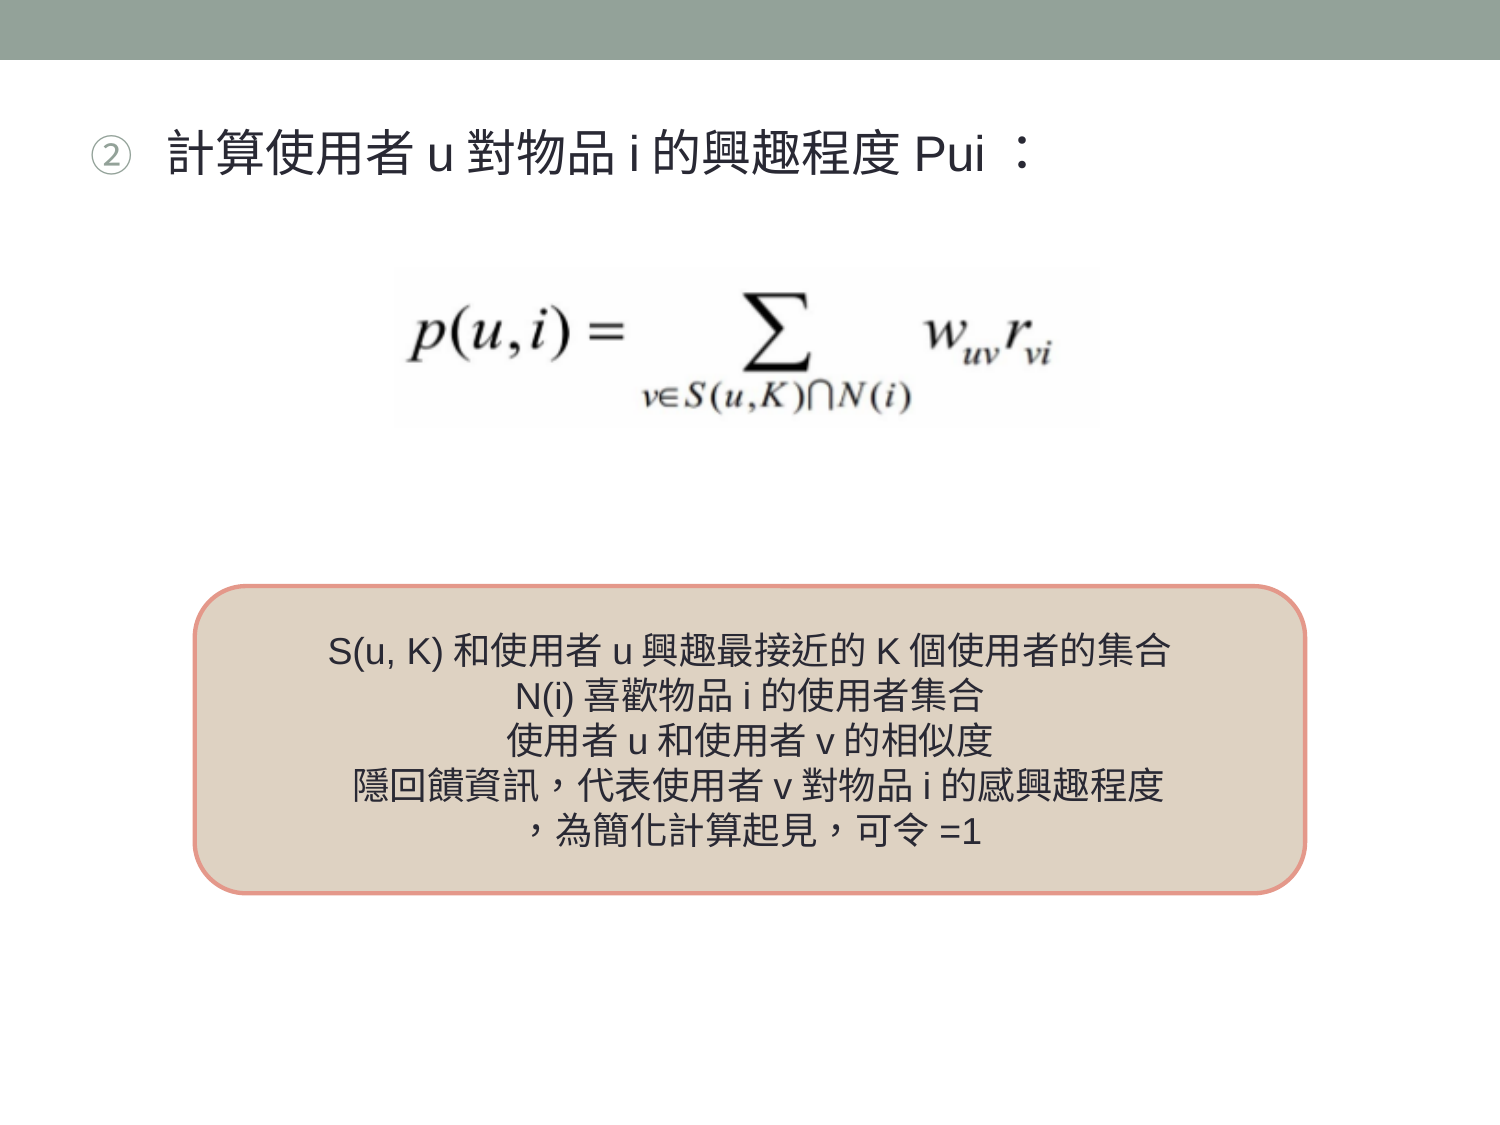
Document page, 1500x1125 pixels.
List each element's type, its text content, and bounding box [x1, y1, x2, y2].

list 計算使用者u對物品i的興趣程度Pui： [75, 113, 1425, 1063]
picture [342, 266, 1158, 457]
